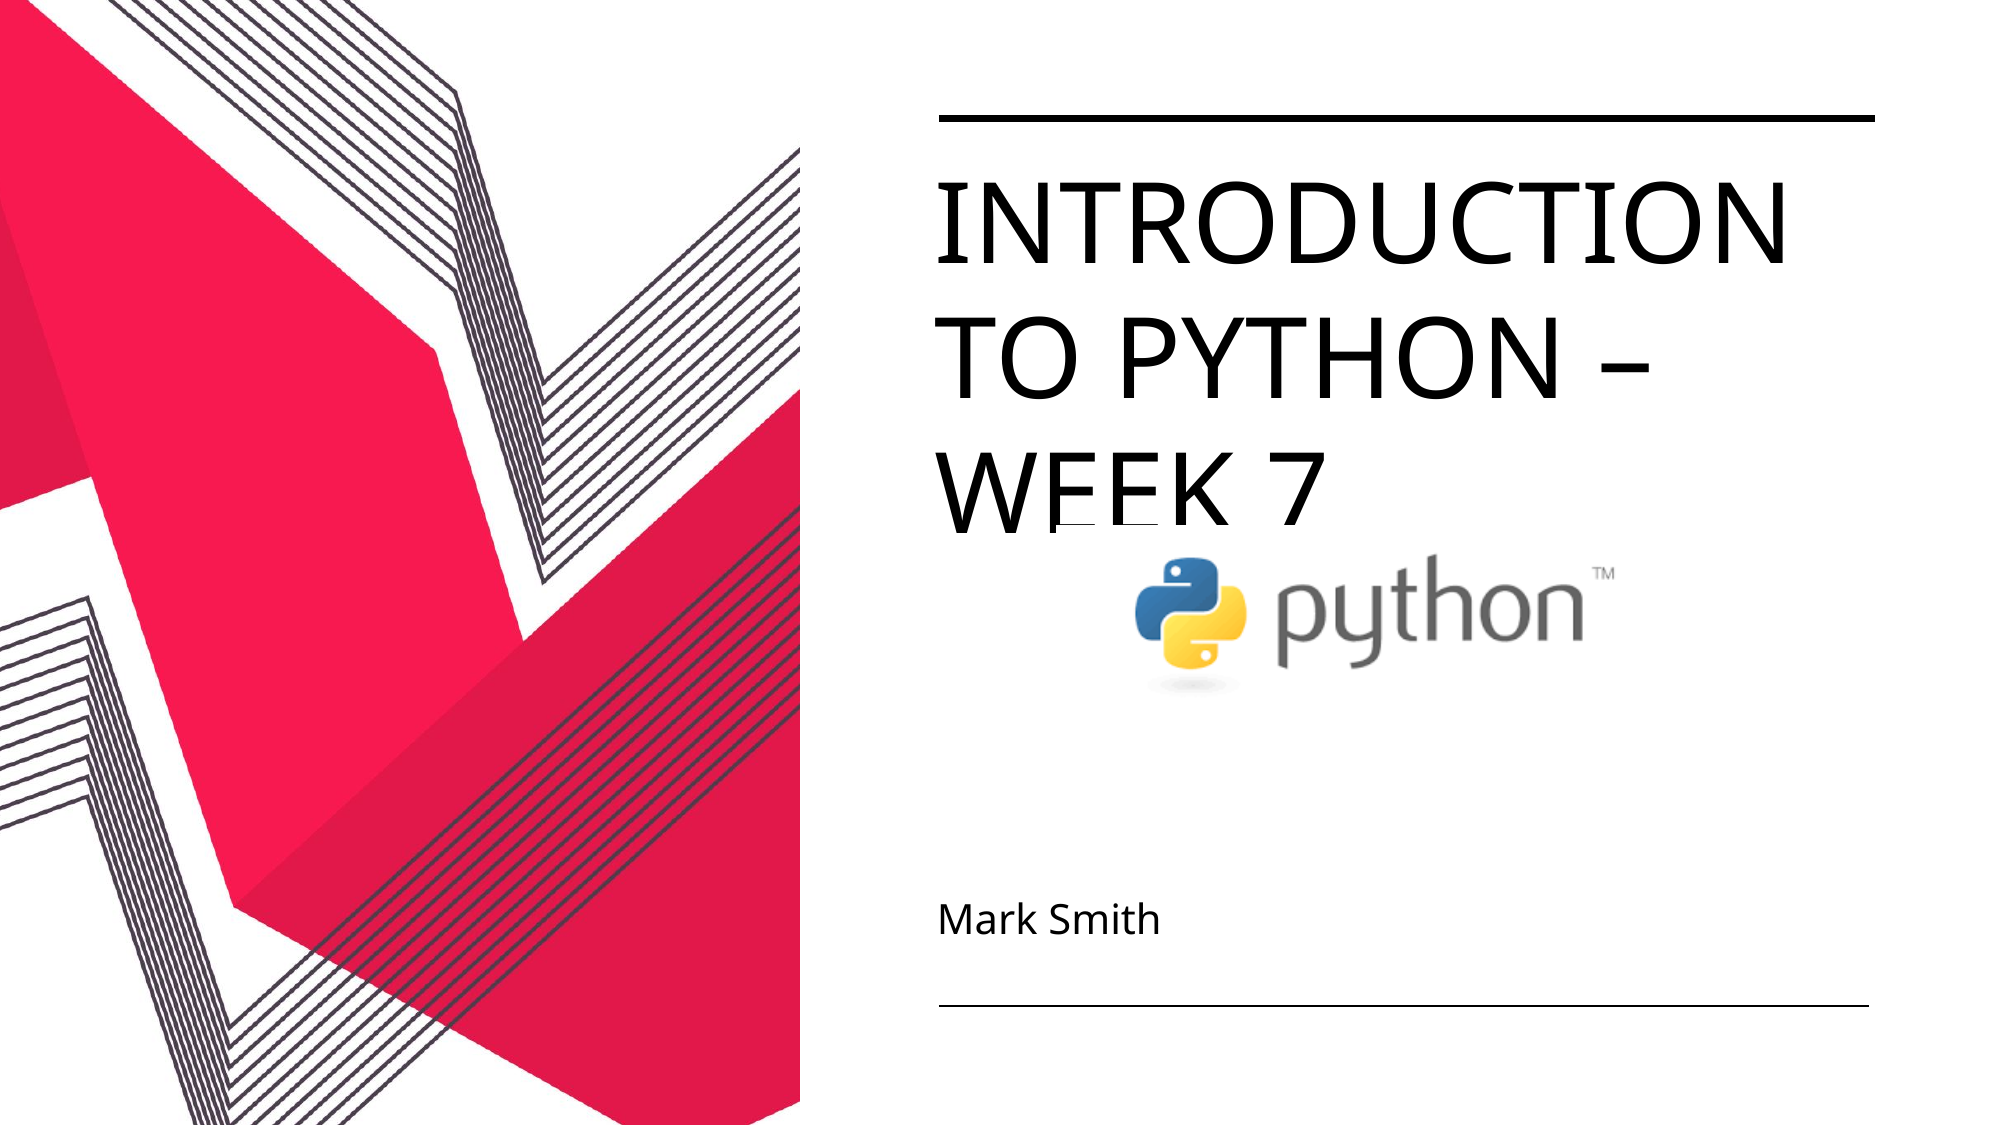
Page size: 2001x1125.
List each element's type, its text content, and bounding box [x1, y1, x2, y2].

picture [1056, 525, 1661, 729]
subtitle Mark Smith [921, 785, 1795, 950]
picture [0, 0, 800, 1125]
text_box [800, 0, 2000, 1125]
title Introduction to Python – Week 7 [919, 143, 1875, 778]
